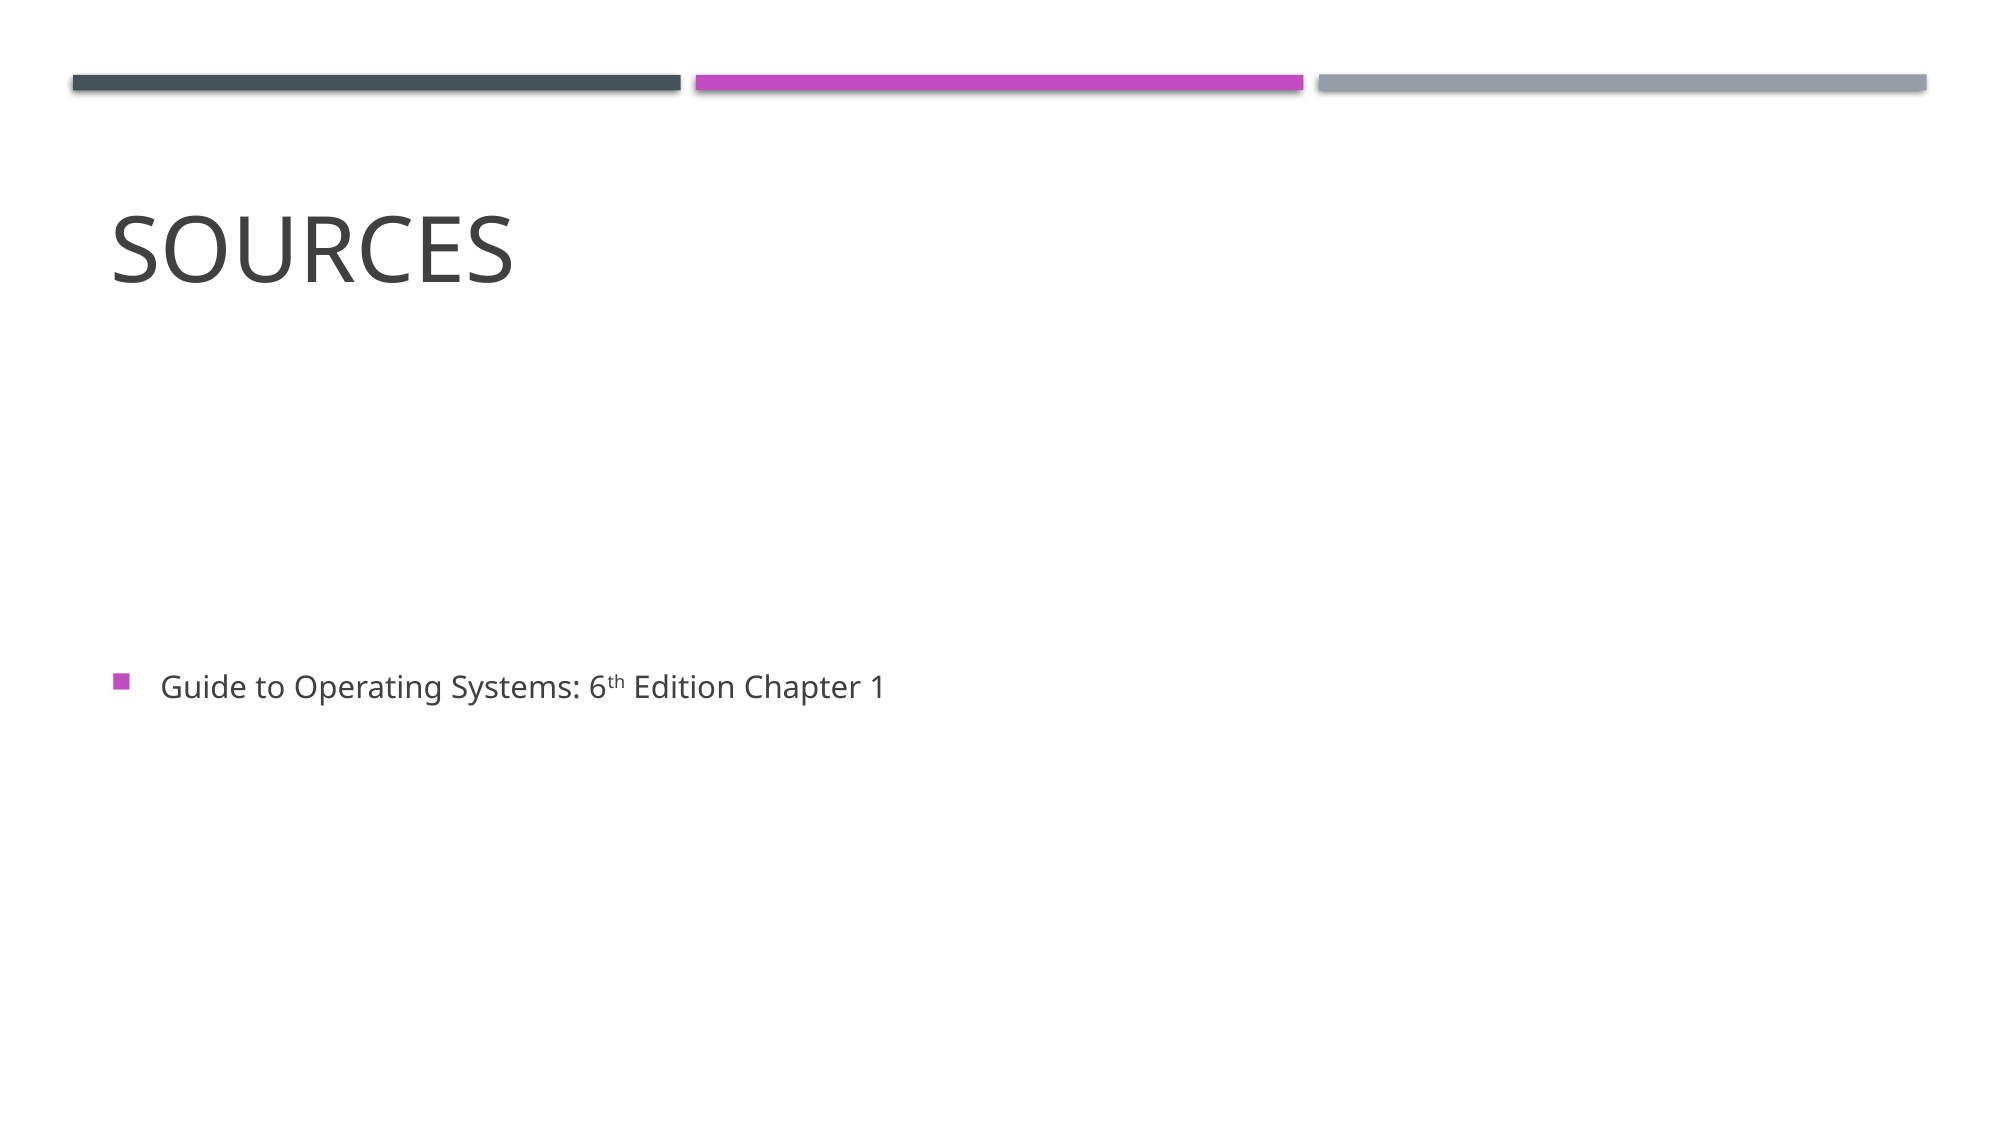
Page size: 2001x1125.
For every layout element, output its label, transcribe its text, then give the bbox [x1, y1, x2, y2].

list Guide to Operating Systems: 6th Edition Chapter 1 [95, 383, 1905, 981]
title Sources [95, 115, 1905, 311]
